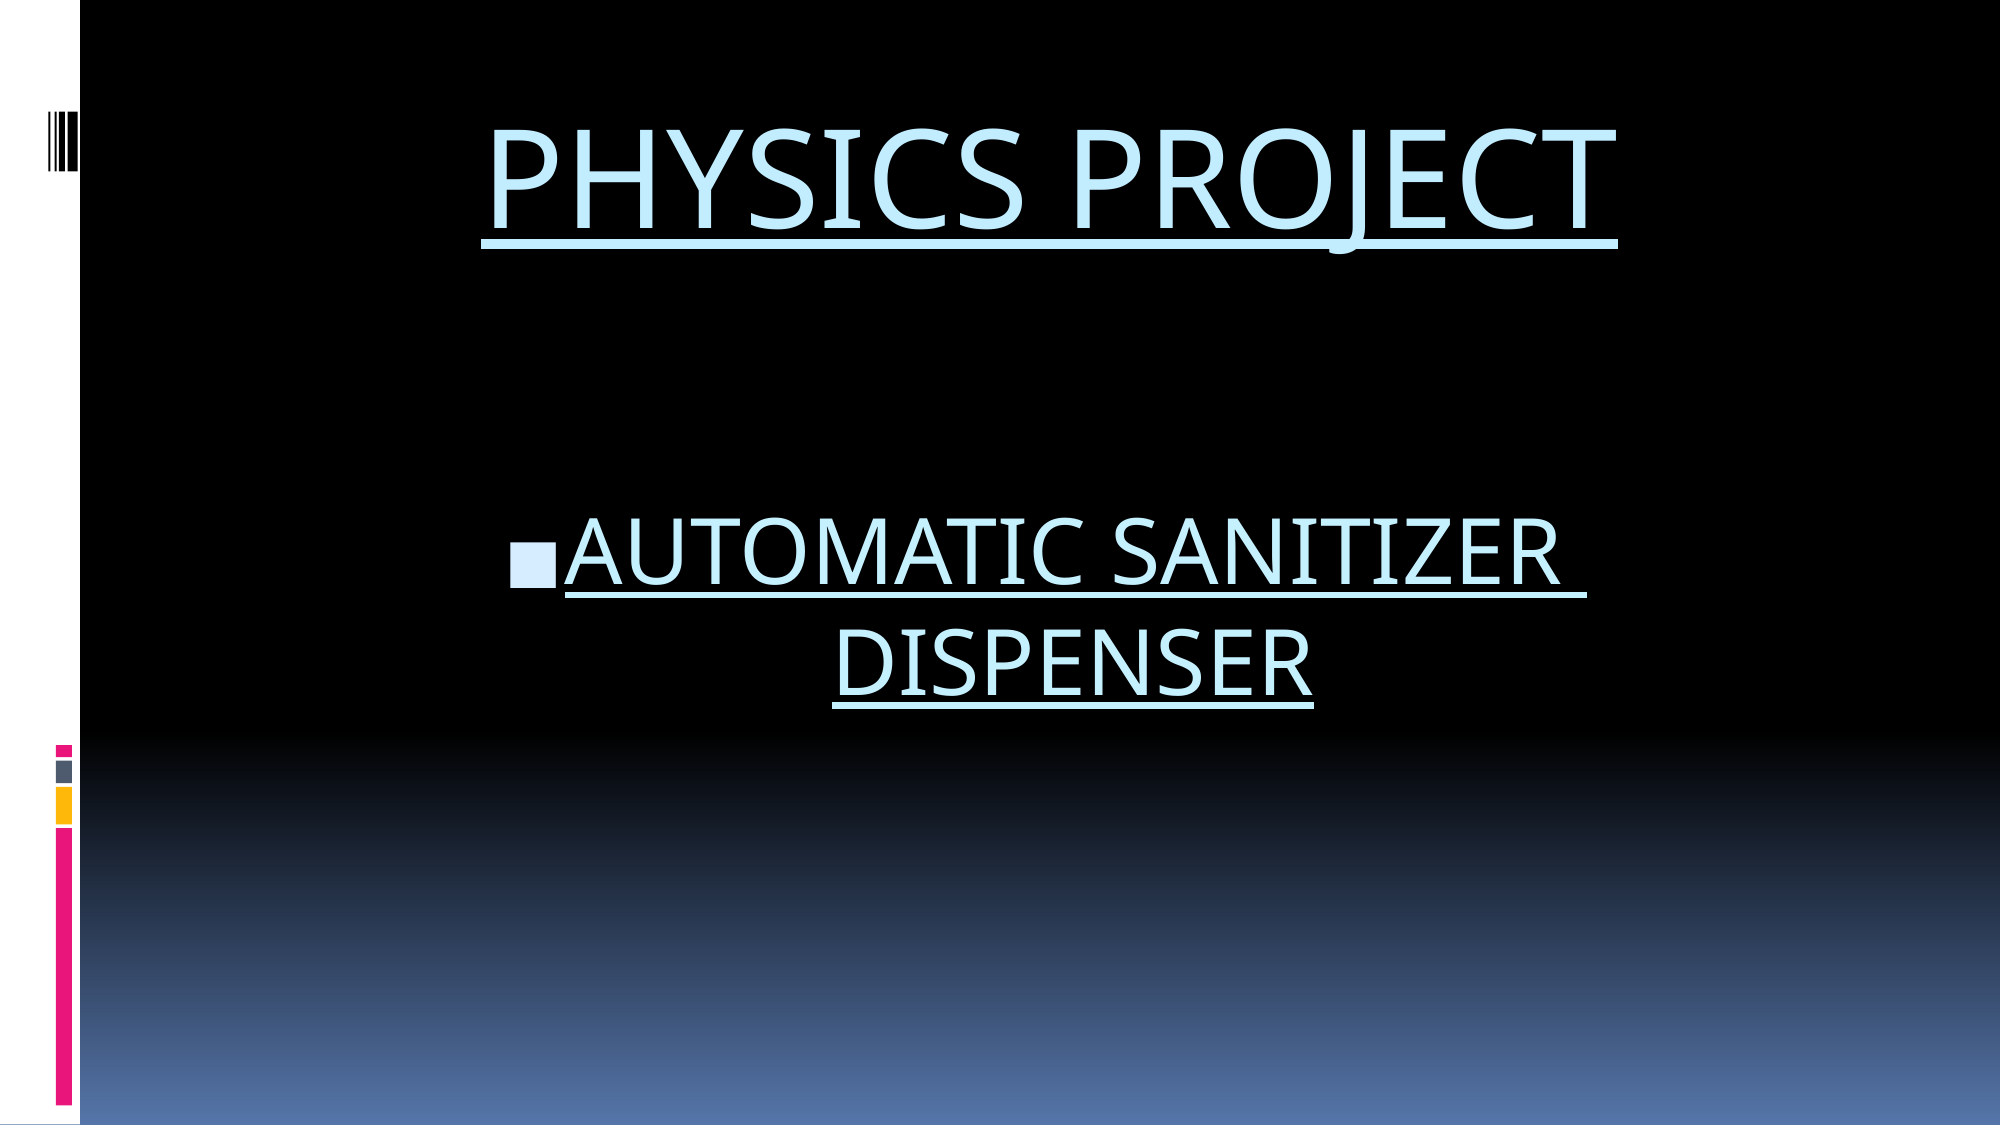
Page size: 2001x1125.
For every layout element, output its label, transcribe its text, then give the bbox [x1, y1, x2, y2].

list AUTOMATIC SANITIZER DISPENSER [95, 485, 1984, 1125]
title PHYSICS PROJECT [200, 83, 1900, 234]
